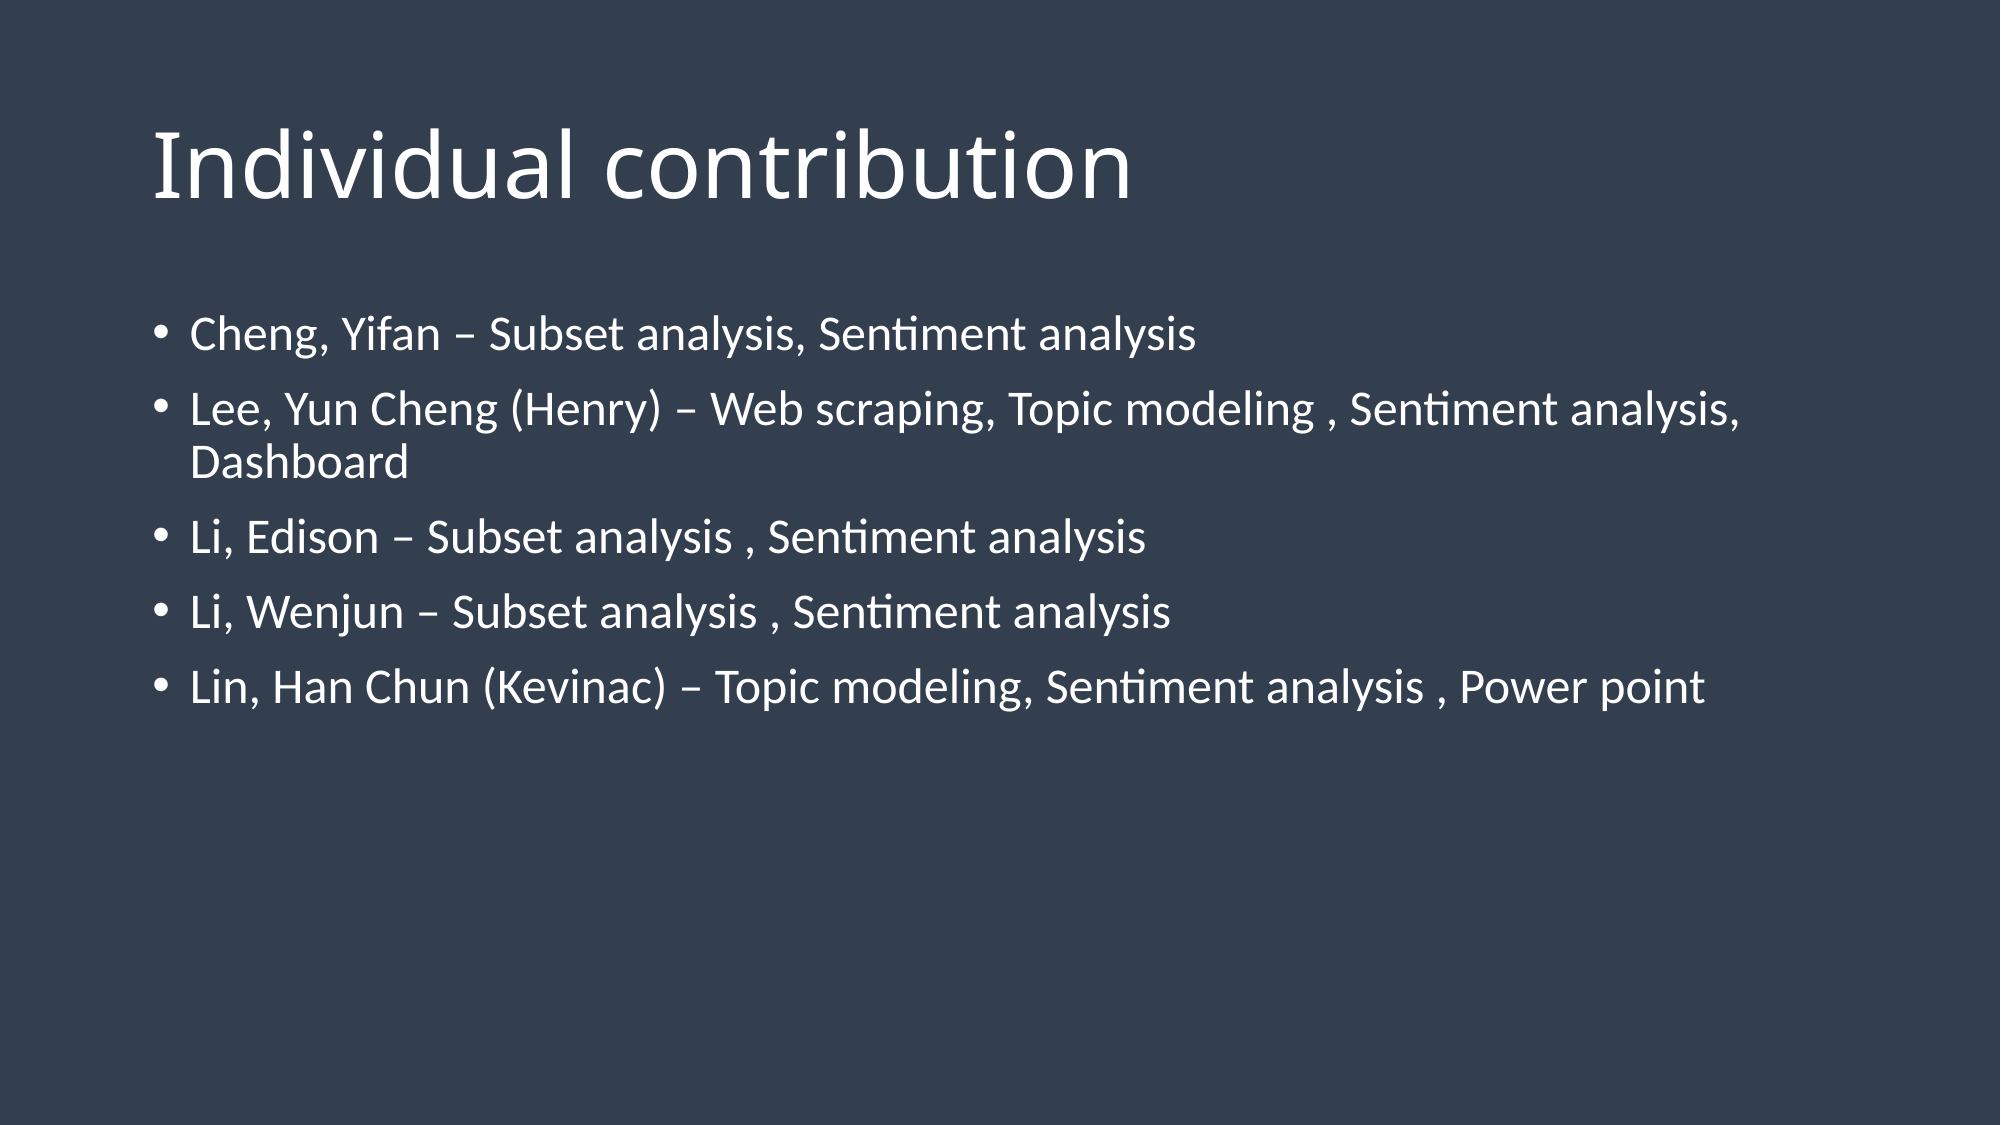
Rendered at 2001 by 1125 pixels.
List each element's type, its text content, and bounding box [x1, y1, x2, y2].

title Individual contribution [137, 59, 1863, 278]
list Cheng, Yifan – Subset analysis, Sentiment analysis Lee, Yun Cheng (Henry) – Web scraping, Topic modeling , Sentiment analysis, Dashboard Li, Edison – Subset analysis , Sentiment analysis Li, Wenjun – Subset analysis , Sentiment analysis Lin, Han Chun (Kevinac) – Topic modeling, Sentiment analysis , Power point [137, 299, 1863, 1014]
